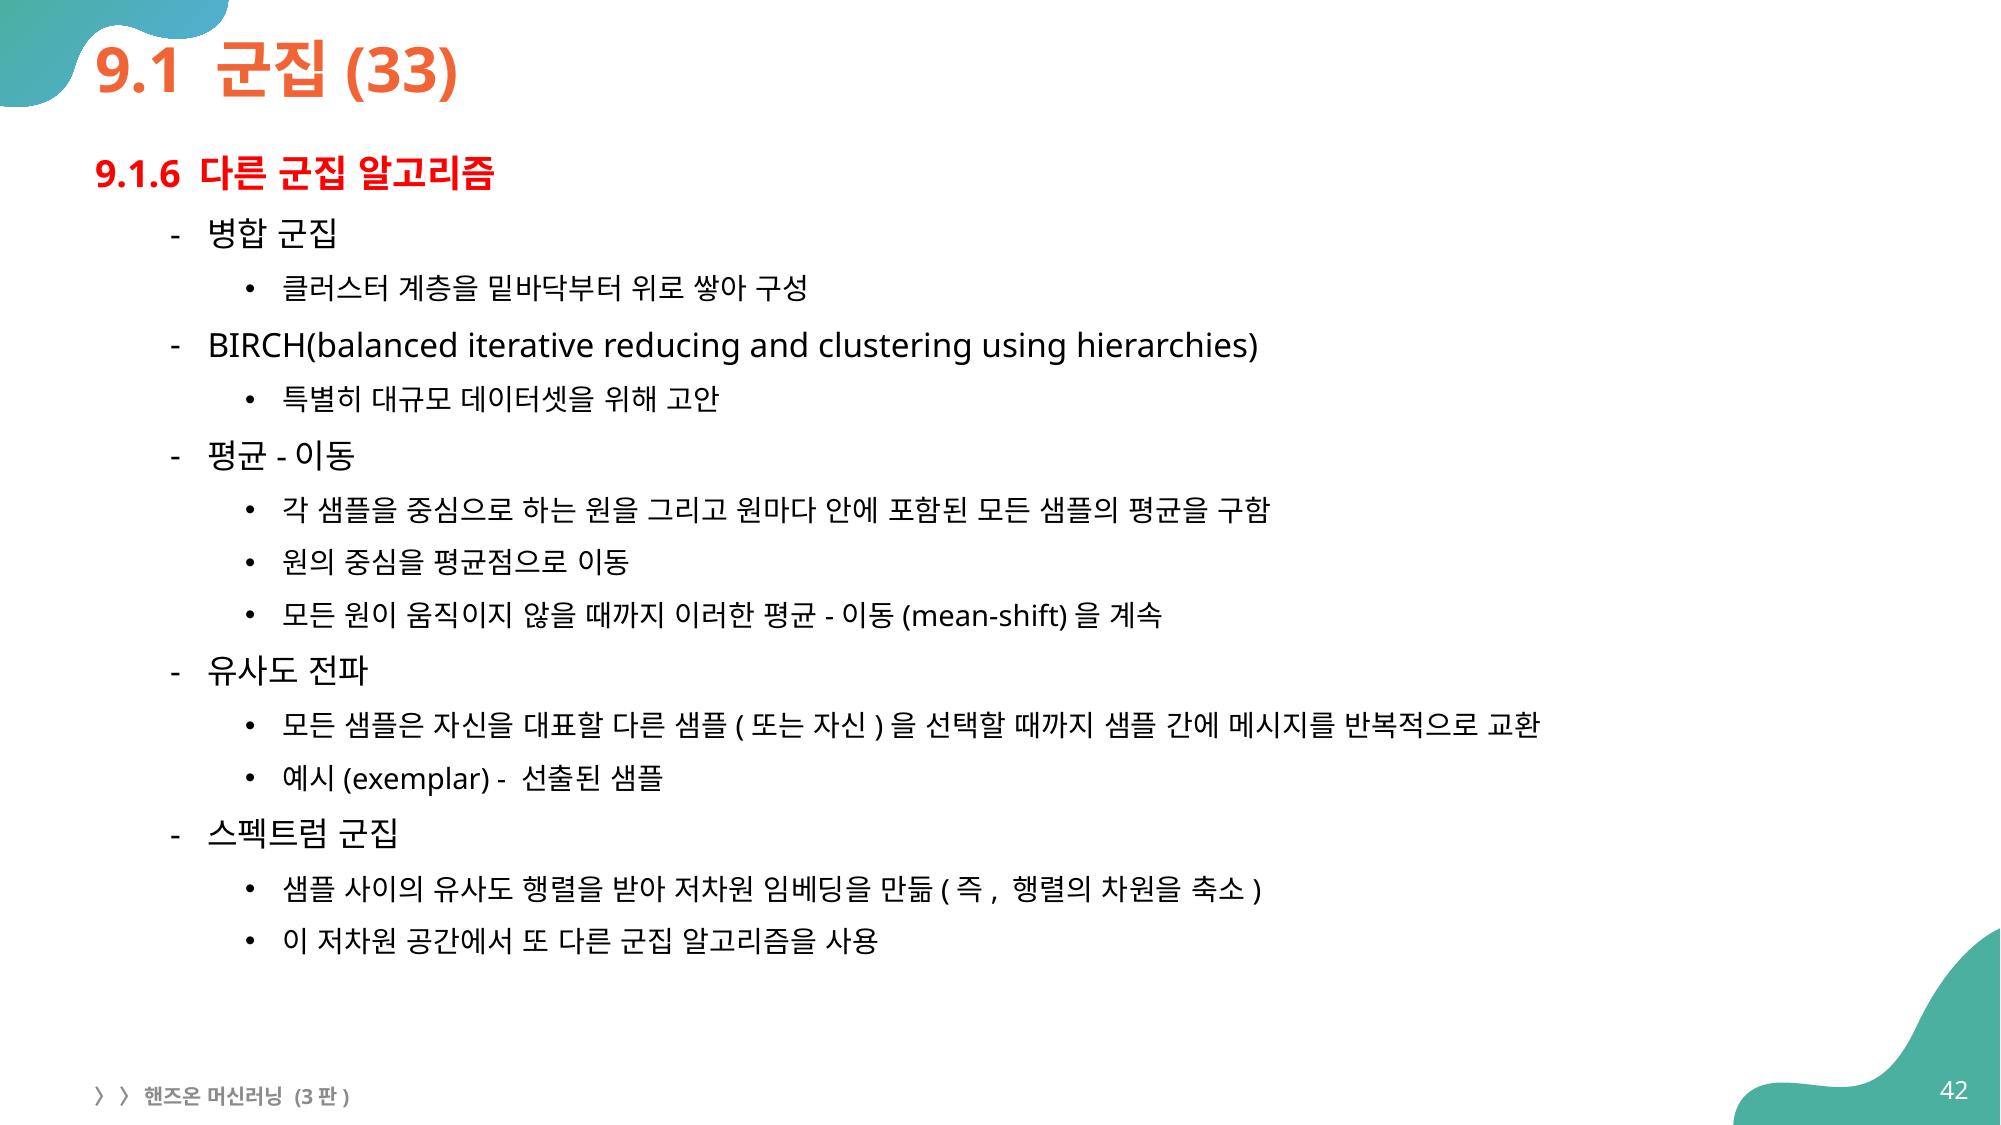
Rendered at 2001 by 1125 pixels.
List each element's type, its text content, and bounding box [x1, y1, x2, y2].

footer 〉 〉 핸즈온 머신러닝 (3판) [79, 1078, 755, 1114]
list 9.1.6 다른 군집 알고리즘 병합 군집 클러스터 계층을 밑바닥부터 위로 쌓아 구성 BIRCH(balanced iterative reducing and clustering using hierarchies) 특별히 대규모 데이터셋을 위해 고안 평균-이동 각 샘플을 중심으로 하는 원을 그리고 원마다 안에 포함된 모든 샘플의 평균을 구함 원의 중심을 평균점으로 이동 모든 원이 움직이지 않을 때까지 이러한 평균-이동(mean-shift)을 계속 유사도 전파 모든 샘플은 자신을 대표할 다른 샘플(또는 자신)을 선택할 때까지 샘플 간에 메시지를 반복적으로 교환 예시(exemplar) - 선출된 샘플 스펙트럼 군집 샘플 사이의 유사도 행렬을 받아 저차원 임베딩을 만듦(즉, 행렬의 차원을 축소) 이 저차원 공간에서 또 다른 군집 알고리즘을 사용 [79, 133, 1918, 1035]
title 9.1 군집(33) [79, 17, 1931, 128]
slide_number 42 [1917, 1061, 1984, 1122]
